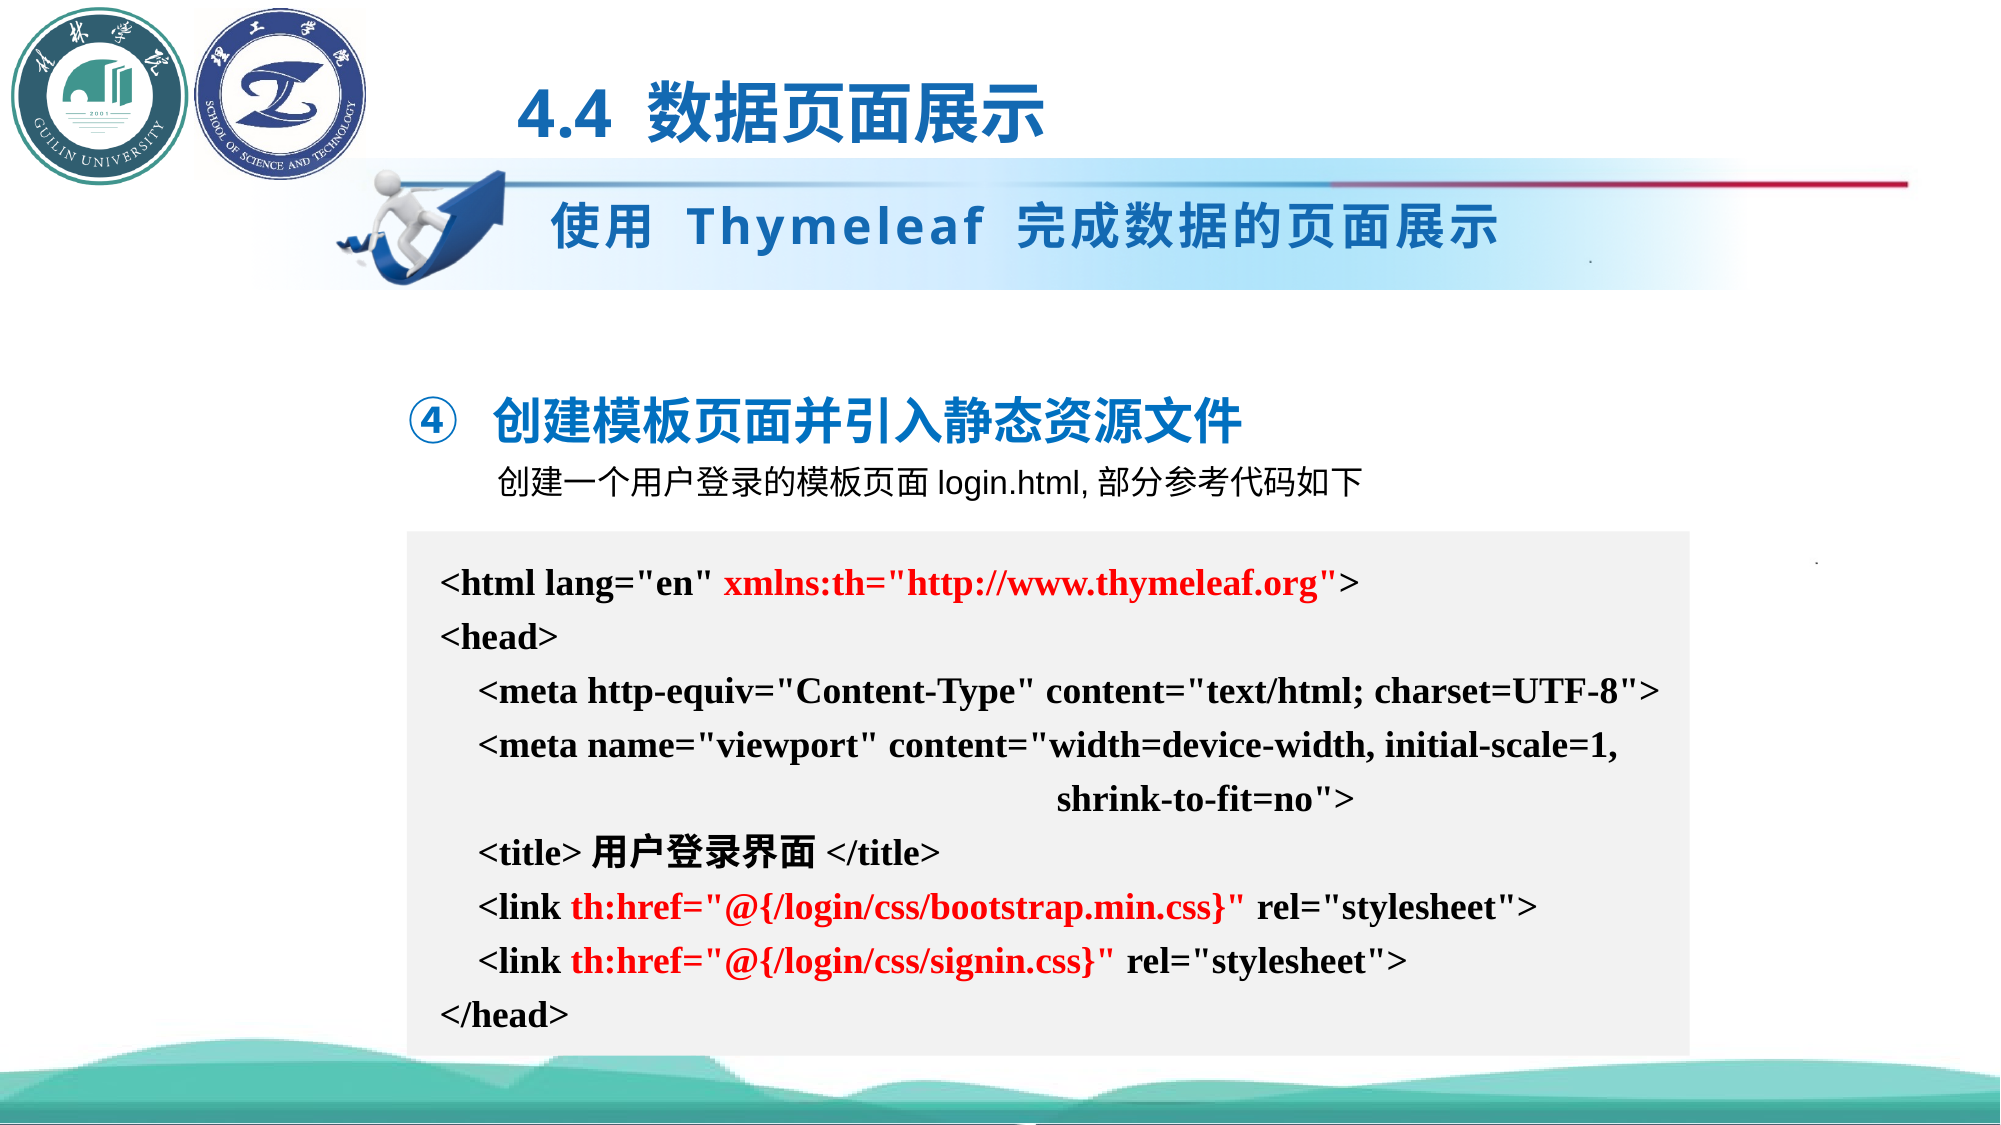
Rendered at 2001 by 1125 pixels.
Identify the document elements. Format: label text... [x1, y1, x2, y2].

text_box ④ 创建模板页面并引入静态资源文件 [393, 351, 1258, 457]
text_box 4.4 数据页面展示 [485, 47, 1583, 156]
text_box <html lang="en" xmlns:th="http://www.thymeleaf.org"> <head> <meta http-equiv="Content-Type" content="text/html; charset=UTF-8"> <meta name="viewport" content="width=device-width, initial-scale=1, shrink-to-fit=no"> <title>用户登录界面</title> <link th:href="@{/login/css/bootstrap.min.css}" rel="stylesheet"> <link th:href="@{/login/css/signin.css}" rel="stylesheet"> </head> [424, 541, 1854, 1043]
text_box 创建一个用户登录的模板页面login.html,部分参考代码如下 [482, 453, 1379, 509]
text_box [249, 156, 316, 290]
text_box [534, 156, 1750, 290]
picture [0, 0, 2001, 1125]
text_box [406, 531, 1690, 1056]
